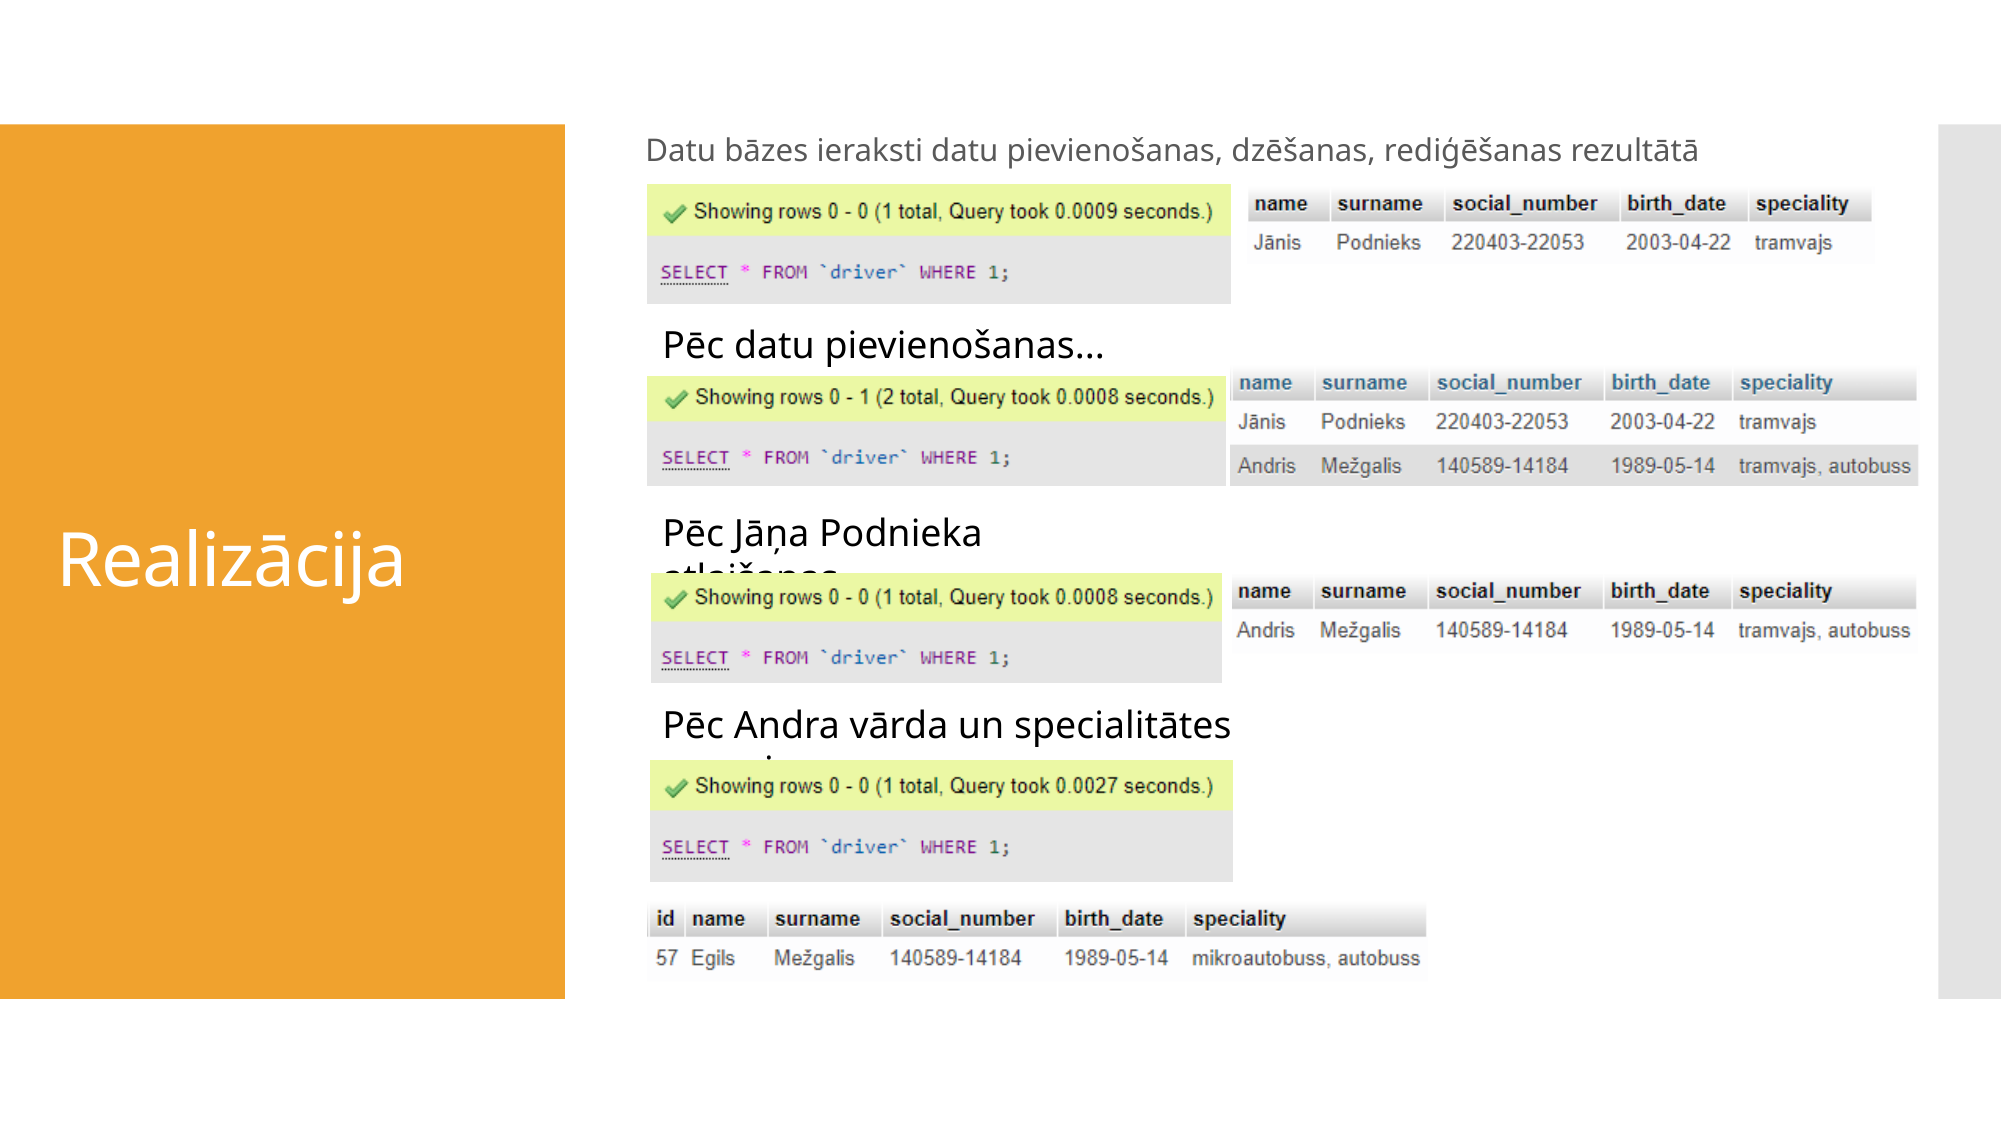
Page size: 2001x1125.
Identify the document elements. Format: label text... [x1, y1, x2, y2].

picture [1230, 363, 1920, 486]
text_box Pēc datu pievienošanas... [647, 314, 1508, 374]
picture [647, 376, 1226, 487]
picture [1247, 184, 1875, 265]
picture [651, 572, 1223, 683]
list Datu bāzes ieraksti datu pievienošanas, dzēšanas, rediģēšanas rezultātā [630, 118, 1831, 185]
picture [649, 760, 1234, 882]
text_box Pēc Jāņa Podnieka atlaišanas... [647, 501, 1211, 606]
picture [1232, 572, 1918, 655]
picture [647, 184, 1231, 304]
title Realizācija [41, 184, 525, 940]
picture [647, 895, 1428, 986]
text_box Pēc Andra vārda un specialitātes nomaiņas... [647, 693, 1389, 799]
